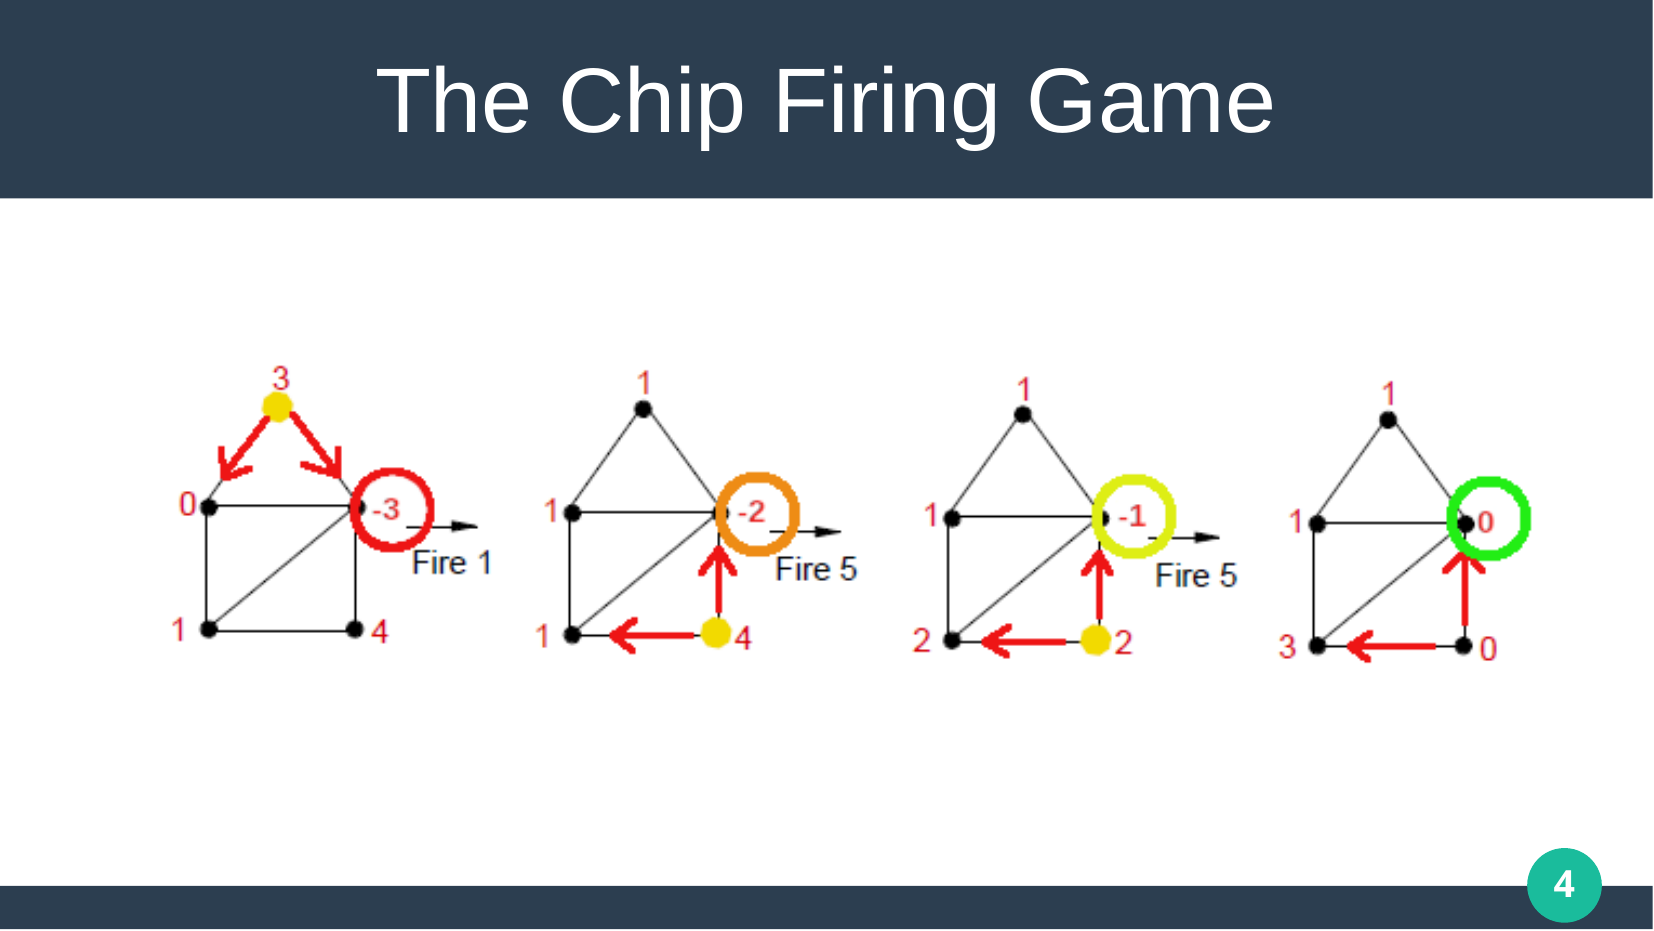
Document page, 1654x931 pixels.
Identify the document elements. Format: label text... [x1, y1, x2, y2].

picture [130, 306, 1538, 713]
title The Chip Firing Game [59, 37, 1594, 155]
